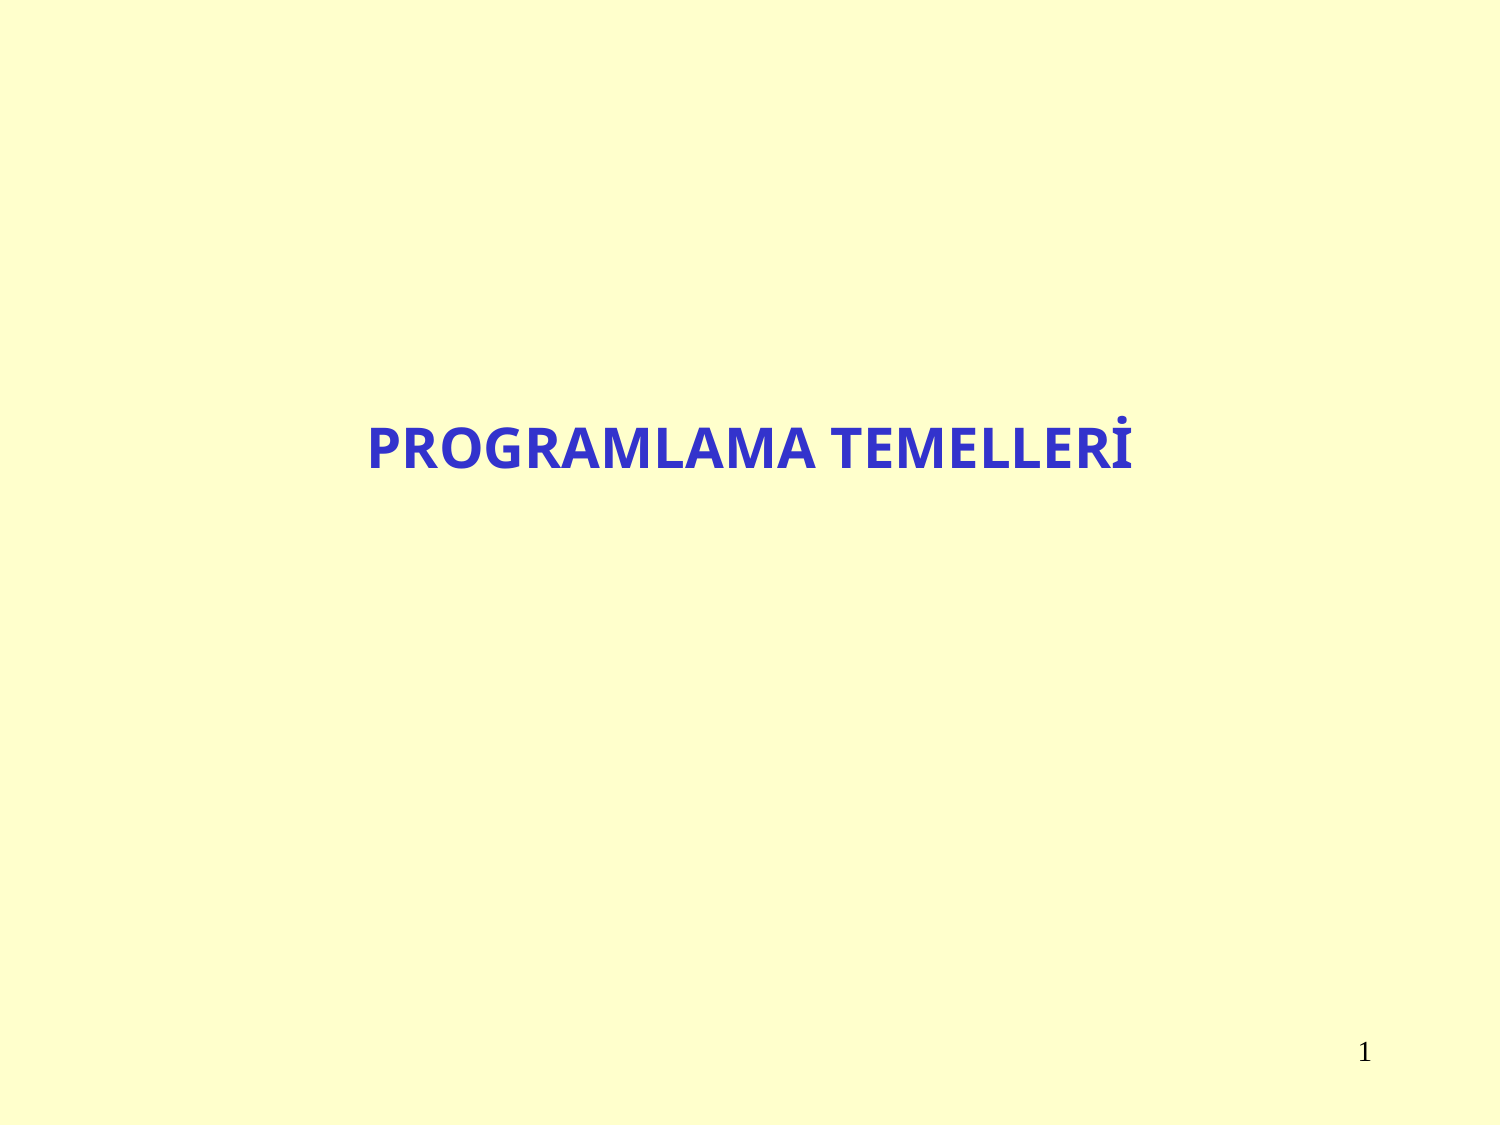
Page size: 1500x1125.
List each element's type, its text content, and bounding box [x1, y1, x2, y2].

slide_number 1 [1074, 1024, 1388, 1101]
title PROGRAMLAMA TEMELLERİ [348, 357, 1152, 536]
